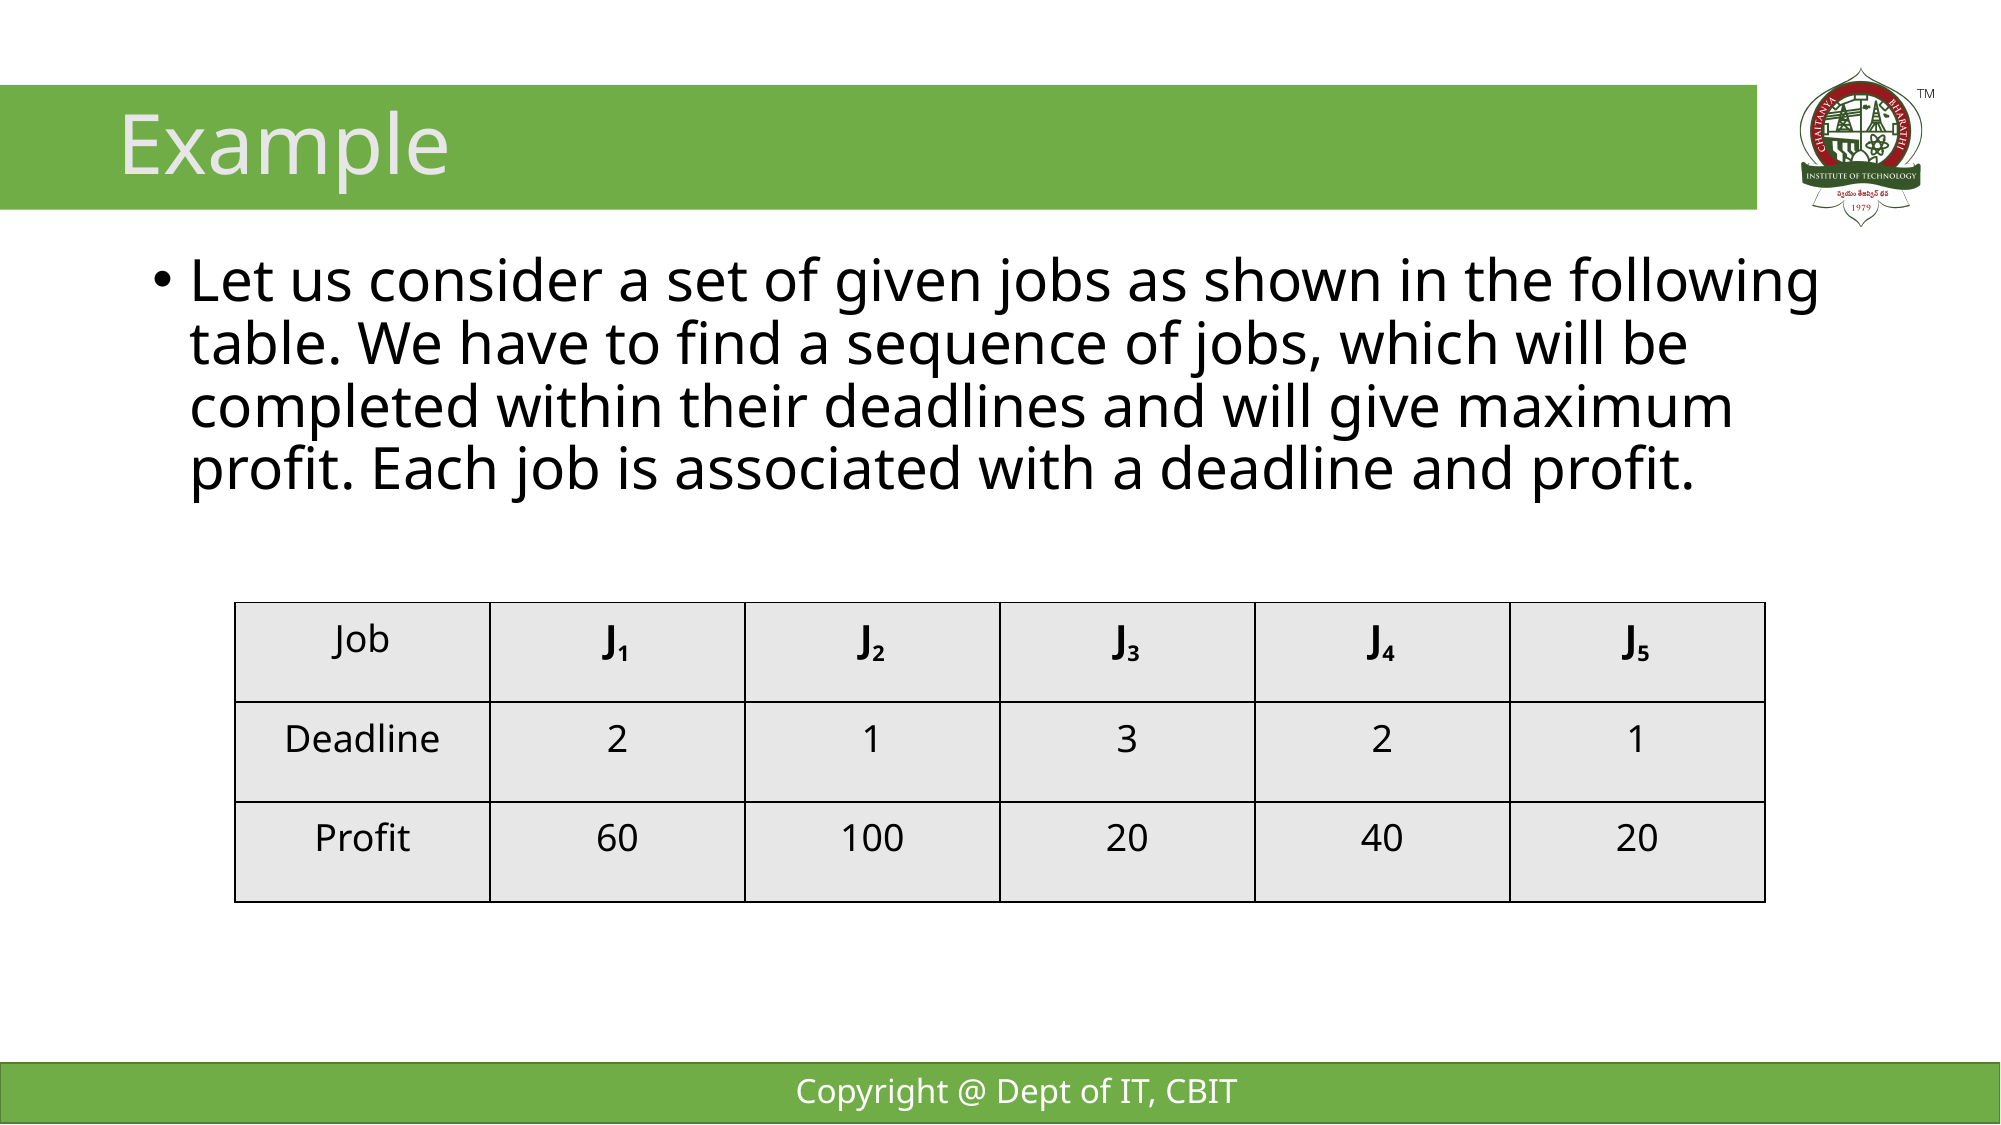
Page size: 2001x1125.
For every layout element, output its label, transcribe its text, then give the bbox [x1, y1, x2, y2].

table_header Job [236, 603, 489, 701]
table_cell 60 [491, 803, 744, 901]
title Example [0, 84, 1758, 210]
table_header J4 [1256, 603, 1509, 701]
table_cell 2 [491, 703, 744, 801]
table_cell 100 [746, 803, 999, 901]
footer Copyright @ Dept of IT, CBIT [679, 1062, 1355, 1123]
table_header J3 [1001, 603, 1254, 701]
table_cell 20 [1511, 803, 1764, 901]
table_cell 20 [1001, 803, 1254, 901]
table_header J1 [491, 603, 744, 701]
table_cell Profit [236, 803, 489, 901]
table_cell 1 [746, 703, 999, 801]
table_cell 1 [1511, 703, 1764, 801]
picture [1798, 67, 1937, 227]
table_cell 40 [1256, 803, 1509, 901]
table_header J2 [746, 603, 999, 701]
list Let us consider a set of given jobs as shown in the following table. We have to find a sequence of jobs, which will be completed within their deadlines and will give maximum profit. Each job is associated with a deadline and profit. [137, 243, 1903, 1047]
table_cell Deadline [236, 703, 489, 801]
table_header J5 [1511, 603, 1764, 701]
table_cell 2 [1256, 703, 1509, 801]
table_cell 3 [1001, 703, 1254, 801]
